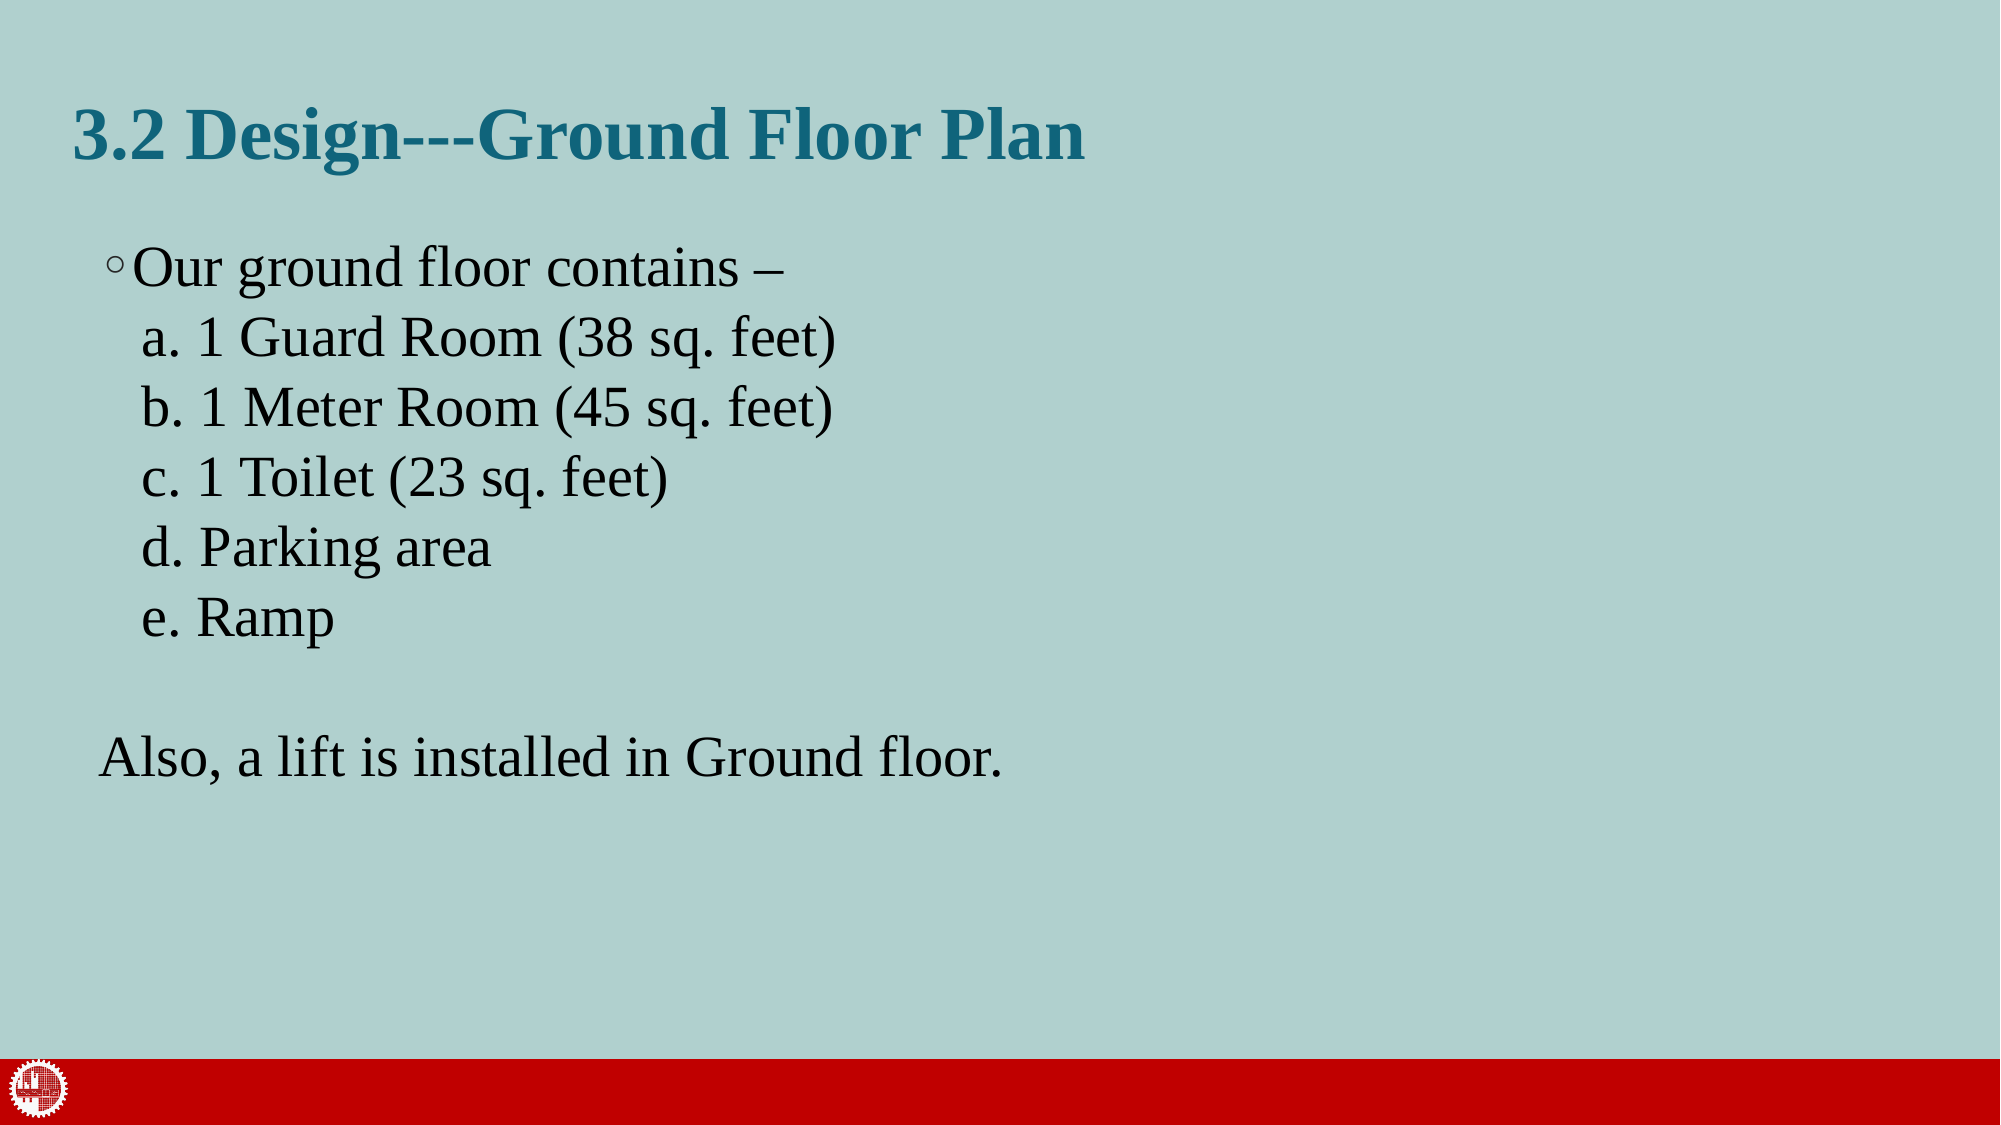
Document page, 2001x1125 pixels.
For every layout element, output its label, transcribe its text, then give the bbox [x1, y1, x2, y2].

picture [8, 1059, 71, 1118]
title 3.2 Design---Ground Floor Plan [57, 75, 1708, 195]
list Our ground floor contains – a. 1 Guard Room (38 sq. feet) b. 1 Meter Room (45 sq. feet) c. 1 Toilet (23 sq. feet) d. Parking area e. Ramp Also, a lift is installed in Ground floor. [83, 220, 1734, 966]
